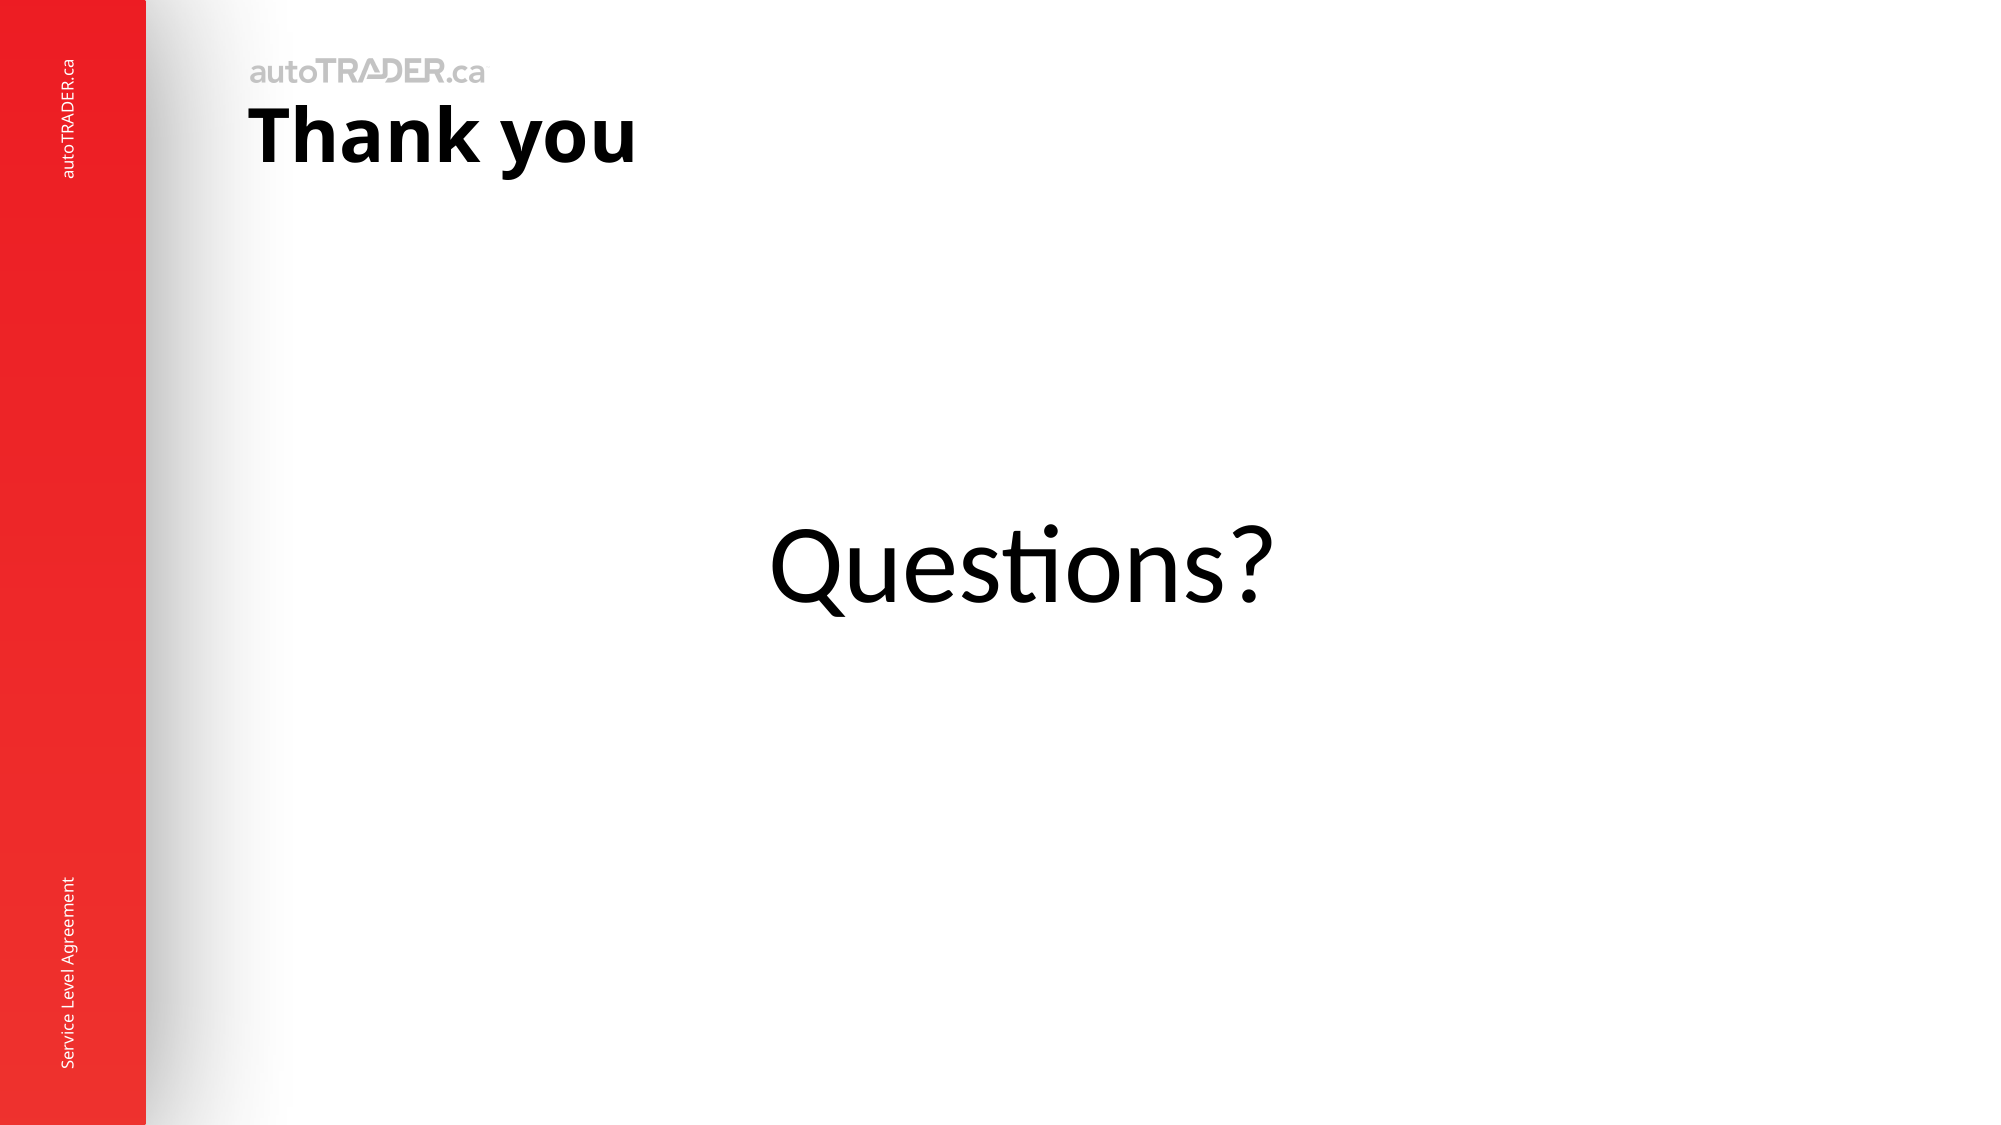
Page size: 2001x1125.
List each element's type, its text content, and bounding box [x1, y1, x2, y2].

text_box Thank you [232, 79, 1579, 185]
text_box Questions? [753, 482, 1341, 632]
picture [246, 44, 491, 108]
